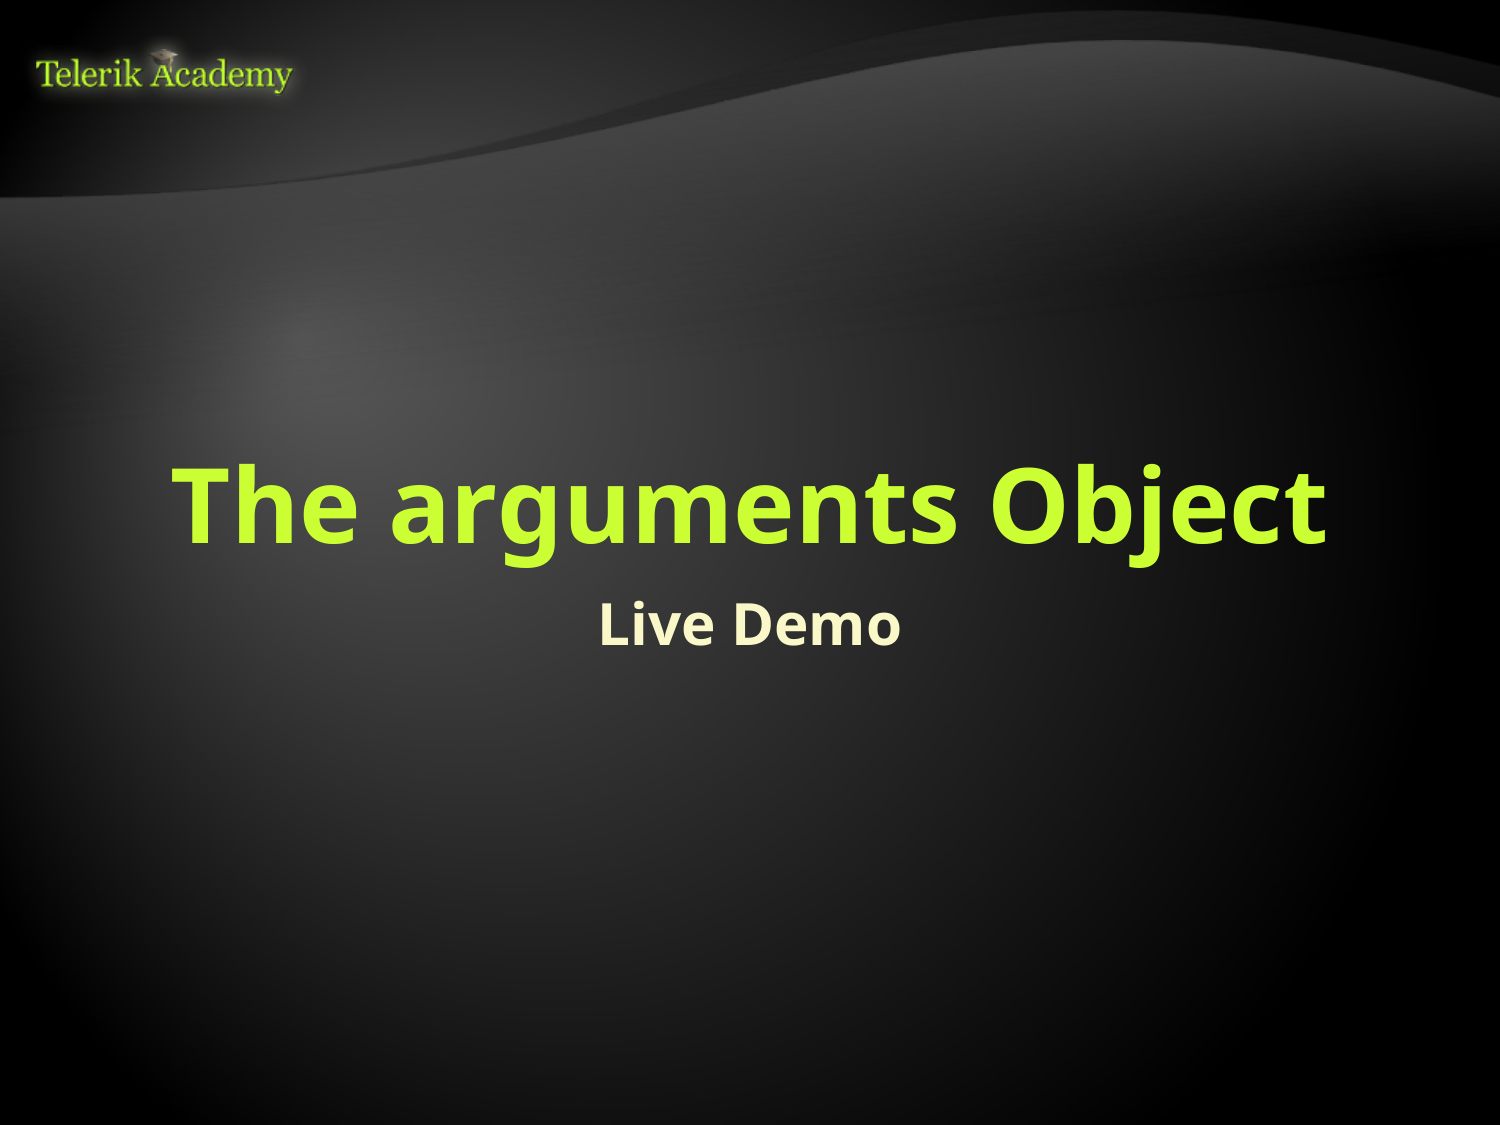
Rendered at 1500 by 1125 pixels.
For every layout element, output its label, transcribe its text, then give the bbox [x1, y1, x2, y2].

title The arguments Object [99, 450, 1400, 563]
picture [0, 0, 1500, 1125]
subtitle Live Demo [99, 575, 1400, 669]
